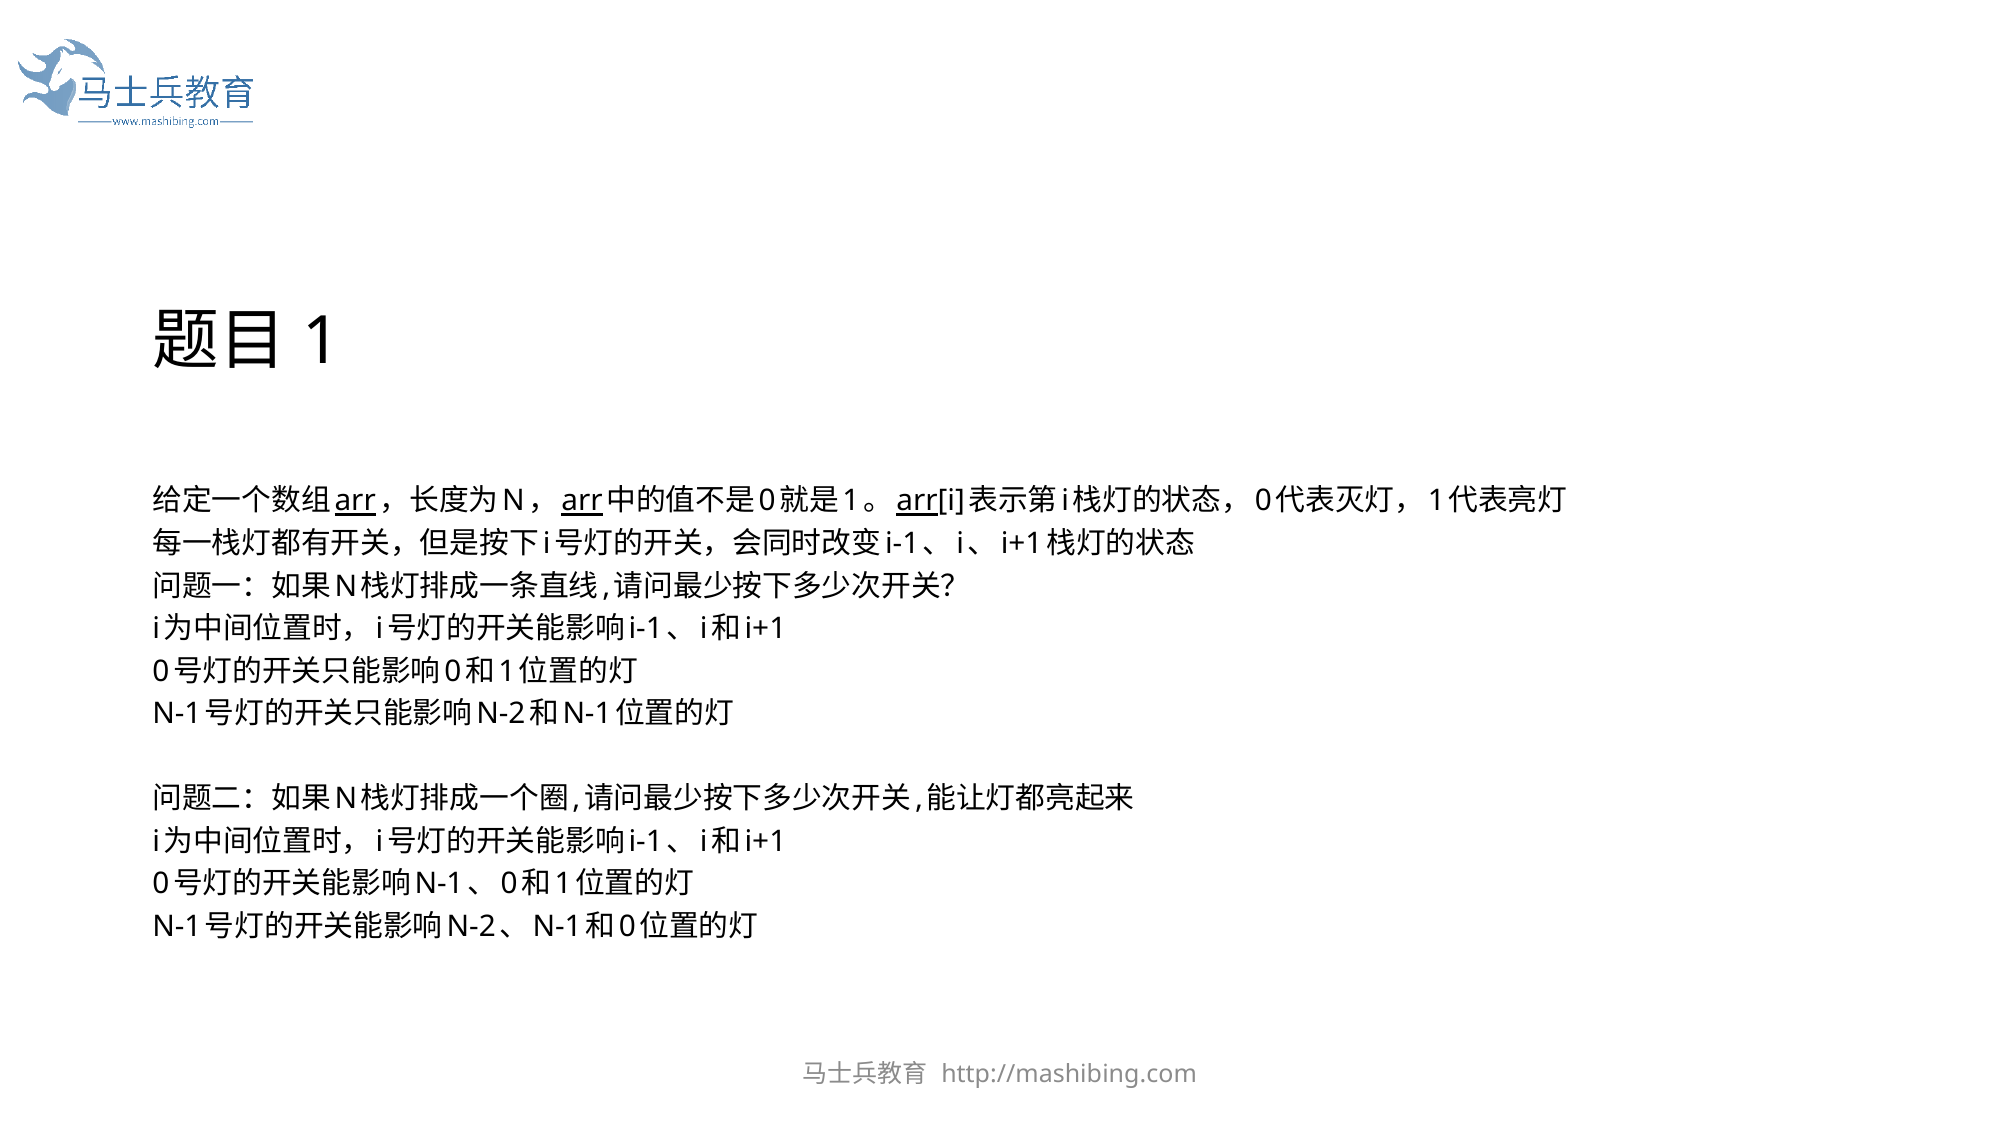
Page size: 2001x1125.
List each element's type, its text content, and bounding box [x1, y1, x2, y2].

footer 马士兵教育 http://mashibing.com [662, 1042, 1338, 1103]
list 给定一个数组arr，长度为N，arr中的值不是0就是1。arr[i]表示第i栈灯的状态，0代表灭灯，1代表亮灯 每一栈灯都有开关，但是按下i号灯的开关，会同时改变i-1、i、i+1栈灯的状态 问题一：如果N栈灯排成一条直线,请问最少按下多少次开关？ i为中间位置时，i号灯的开关能影响i-1、i和i+1 0号灯的开关只能影响0和1位置的灯 N-1号灯的开关只能影响N-2和N-1位置的灯 问题二：如果N栈灯排成一个圈,请问最少按下多少次开关,能让灯都亮起来 i为中间位置时，i号灯的开关能影响i-1、i和i+1 0号灯的开关能影响N-1、0和1位置的灯 N-1号灯的开关能影响N-2、N-1和0位置的灯 [137, 477, 1863, 960]
title 题目1 [137, 205, 1863, 477]
picture [7, 5, 276, 177]
